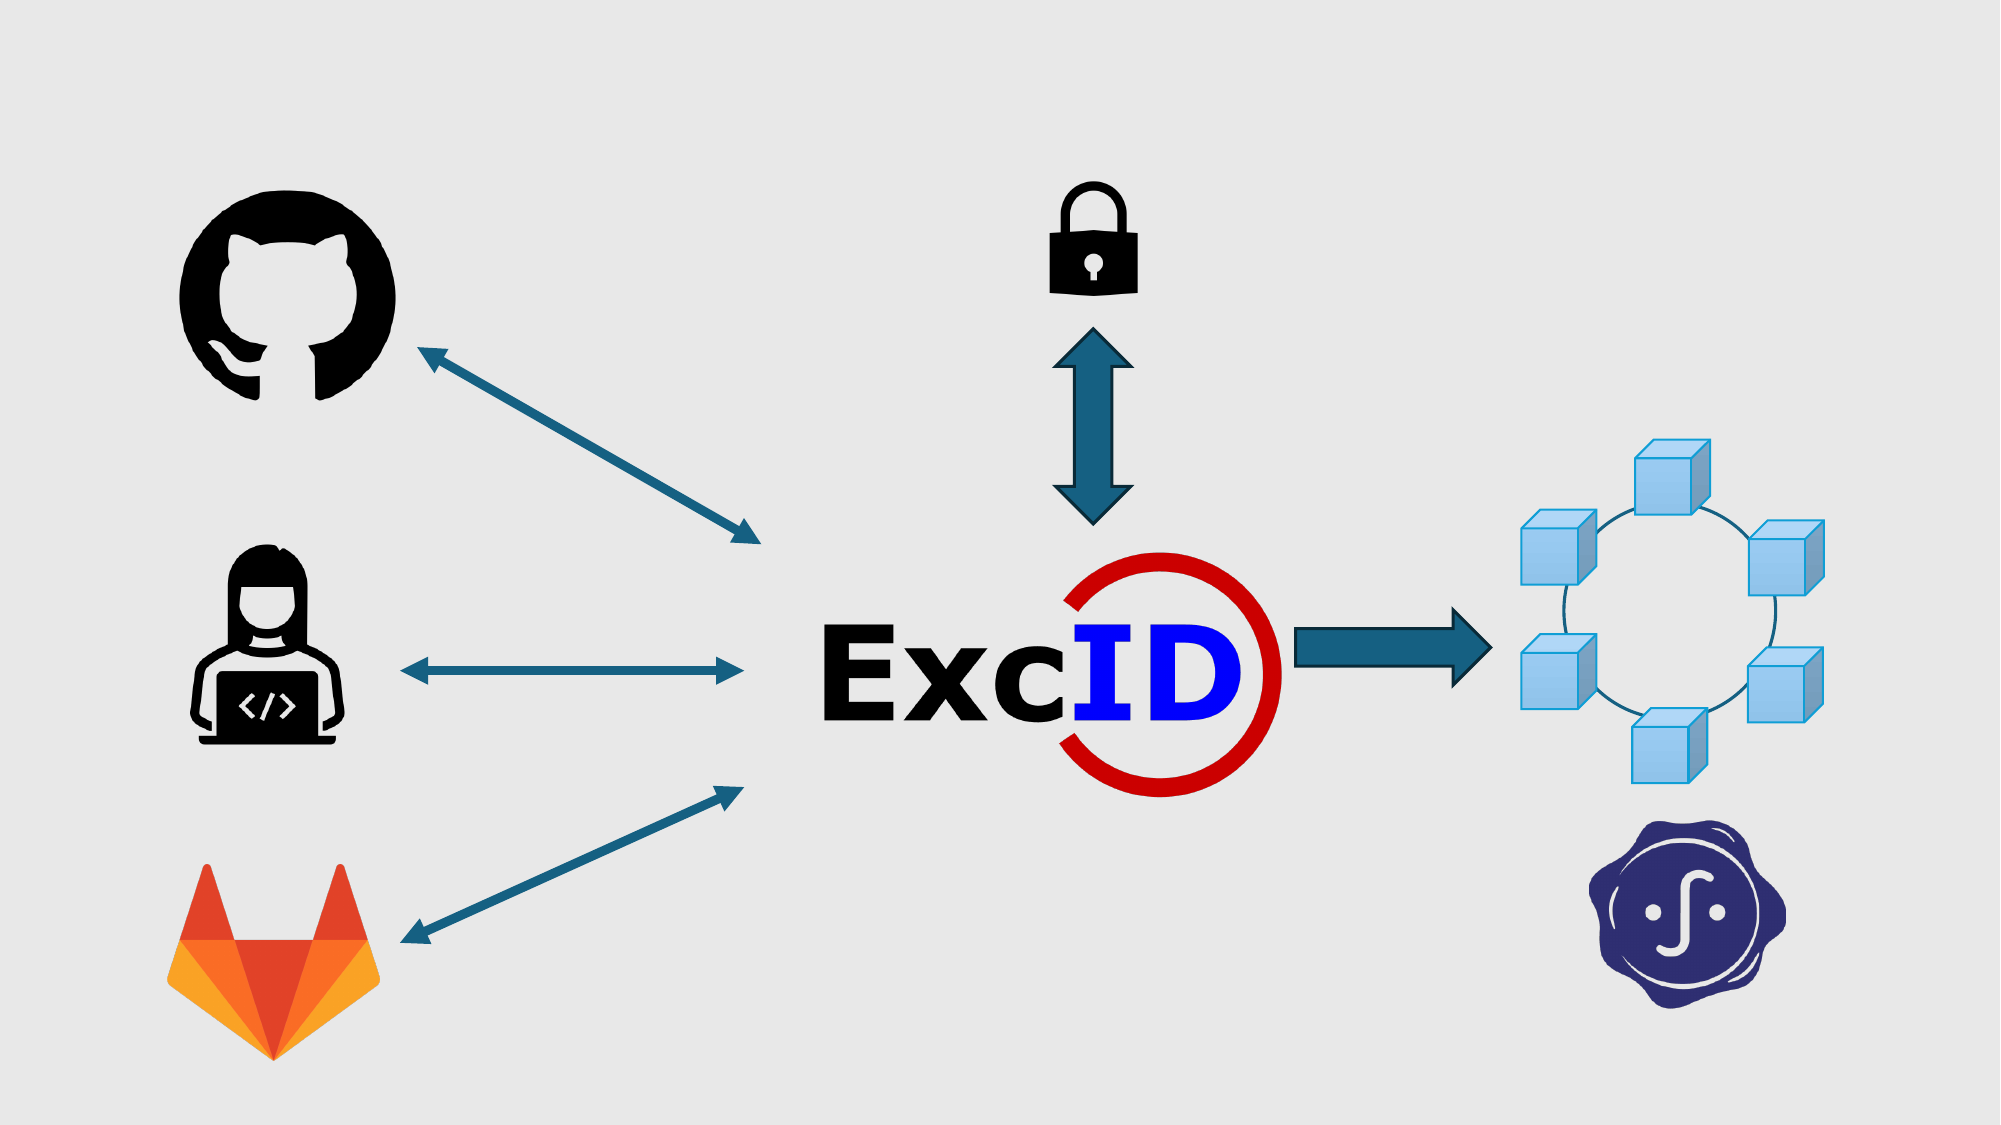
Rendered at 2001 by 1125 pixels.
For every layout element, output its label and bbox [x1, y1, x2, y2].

picture [1589, 816, 1786, 1013]
text_box [1520, 508, 1598, 586]
text_box [1294, 606, 1493, 689]
text_box [416, 346, 762, 545]
text_box [1631, 707, 1709, 785]
picture [166, 864, 381, 1062]
text_box [399, 786, 745, 944]
text_box [1520, 633, 1598, 711]
picture [1017, 162, 1169, 314]
text_box [1746, 646, 1824, 724]
text_box [1051, 326, 1135, 527]
text_box [1562, 506, 1778, 716]
picture [174, 181, 401, 408]
text_box [1747, 519, 1825, 597]
text_box [1634, 438, 1712, 516]
picture [154, 523, 381, 750]
picture [798, 543, 1287, 805]
